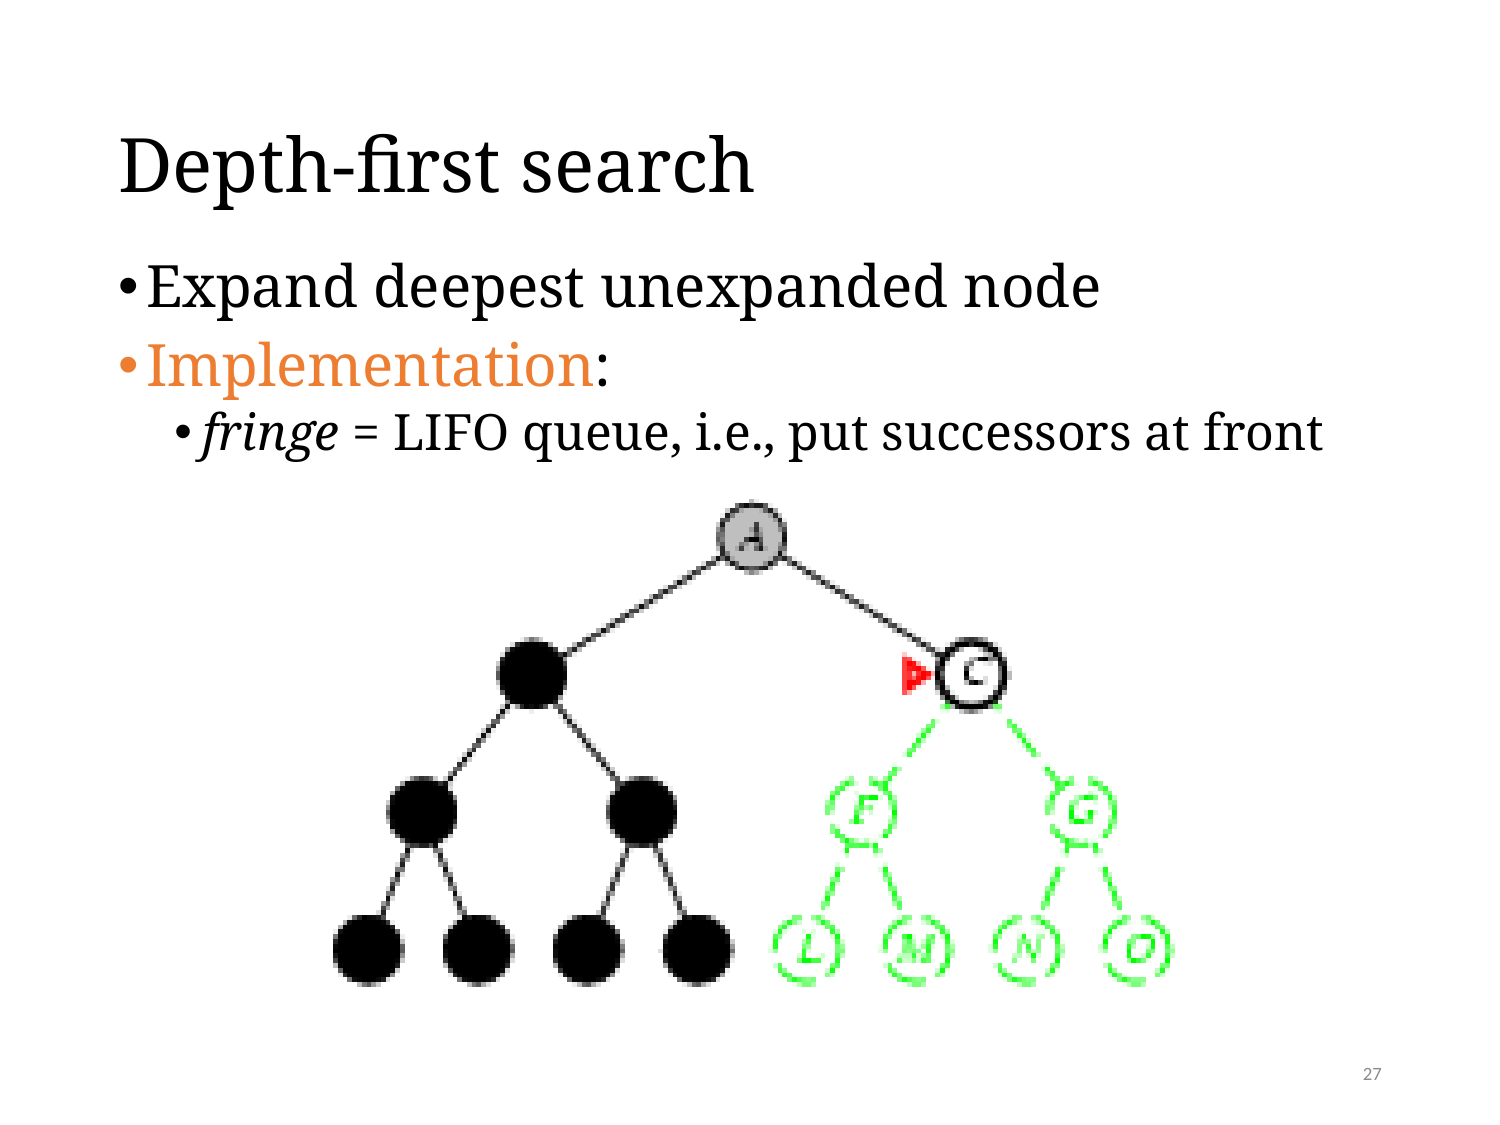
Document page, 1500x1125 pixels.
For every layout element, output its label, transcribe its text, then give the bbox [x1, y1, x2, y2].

slide_number 27 [1059, 1042, 1397, 1103]
title Depth-first search [103, 59, 1397, 249]
picture [324, 499, 1175, 997]
list Expand deepest unexpanded node Implementation: fringe = LIFO queue, i.e., put successors at front [103, 249, 1397, 1014]
